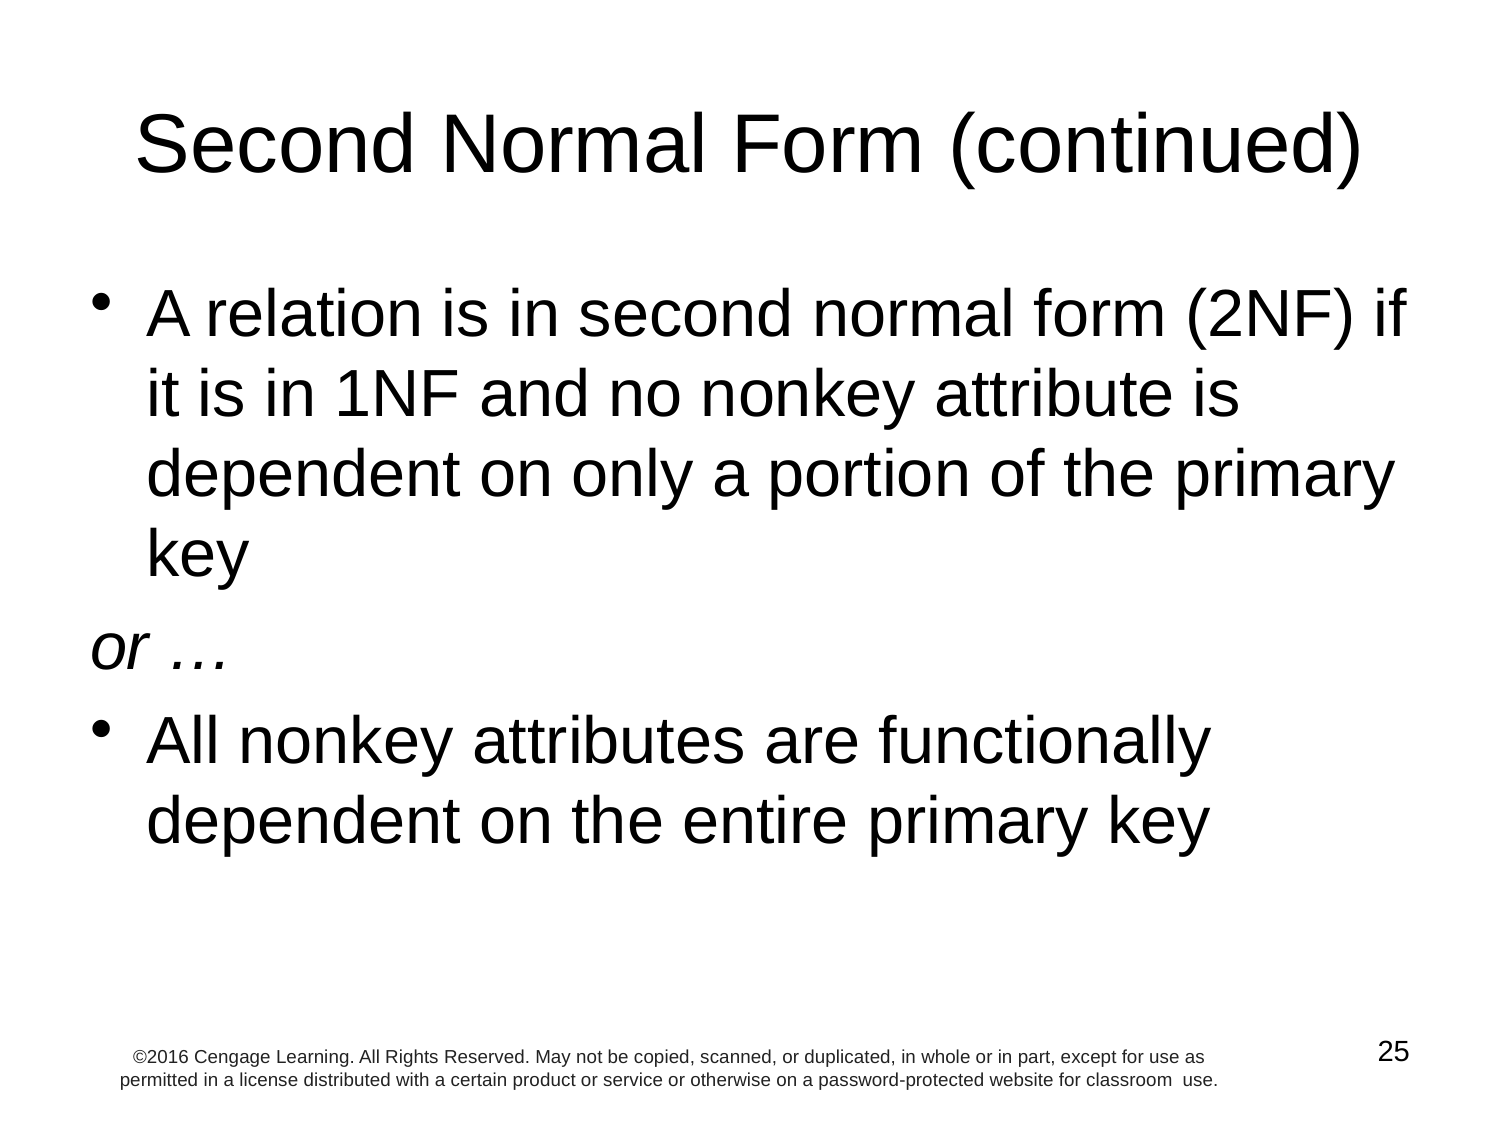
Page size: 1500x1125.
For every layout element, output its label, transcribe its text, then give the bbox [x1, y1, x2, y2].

slide_number 25 [1262, 1024, 1426, 1103]
title Second Normal Form (continued) [75, 45, 1425, 233]
footer ©2016 Cengage Learning. All Rights Reserved. May not be copied, scanned, or duplicated, in whole or in part, except for use as permitted in a license distributed with a certain product or service or otherwise on a password-protected website for classroom use. [87, 1037, 1251, 1113]
list A relation is in second normal form (2NF) if it is in 1NF and no nonkey attribute is dependent on only a portion of the primary key or … All nonkey attributes are functionally dependent on the entire primary key [75, 262, 1425, 1005]
